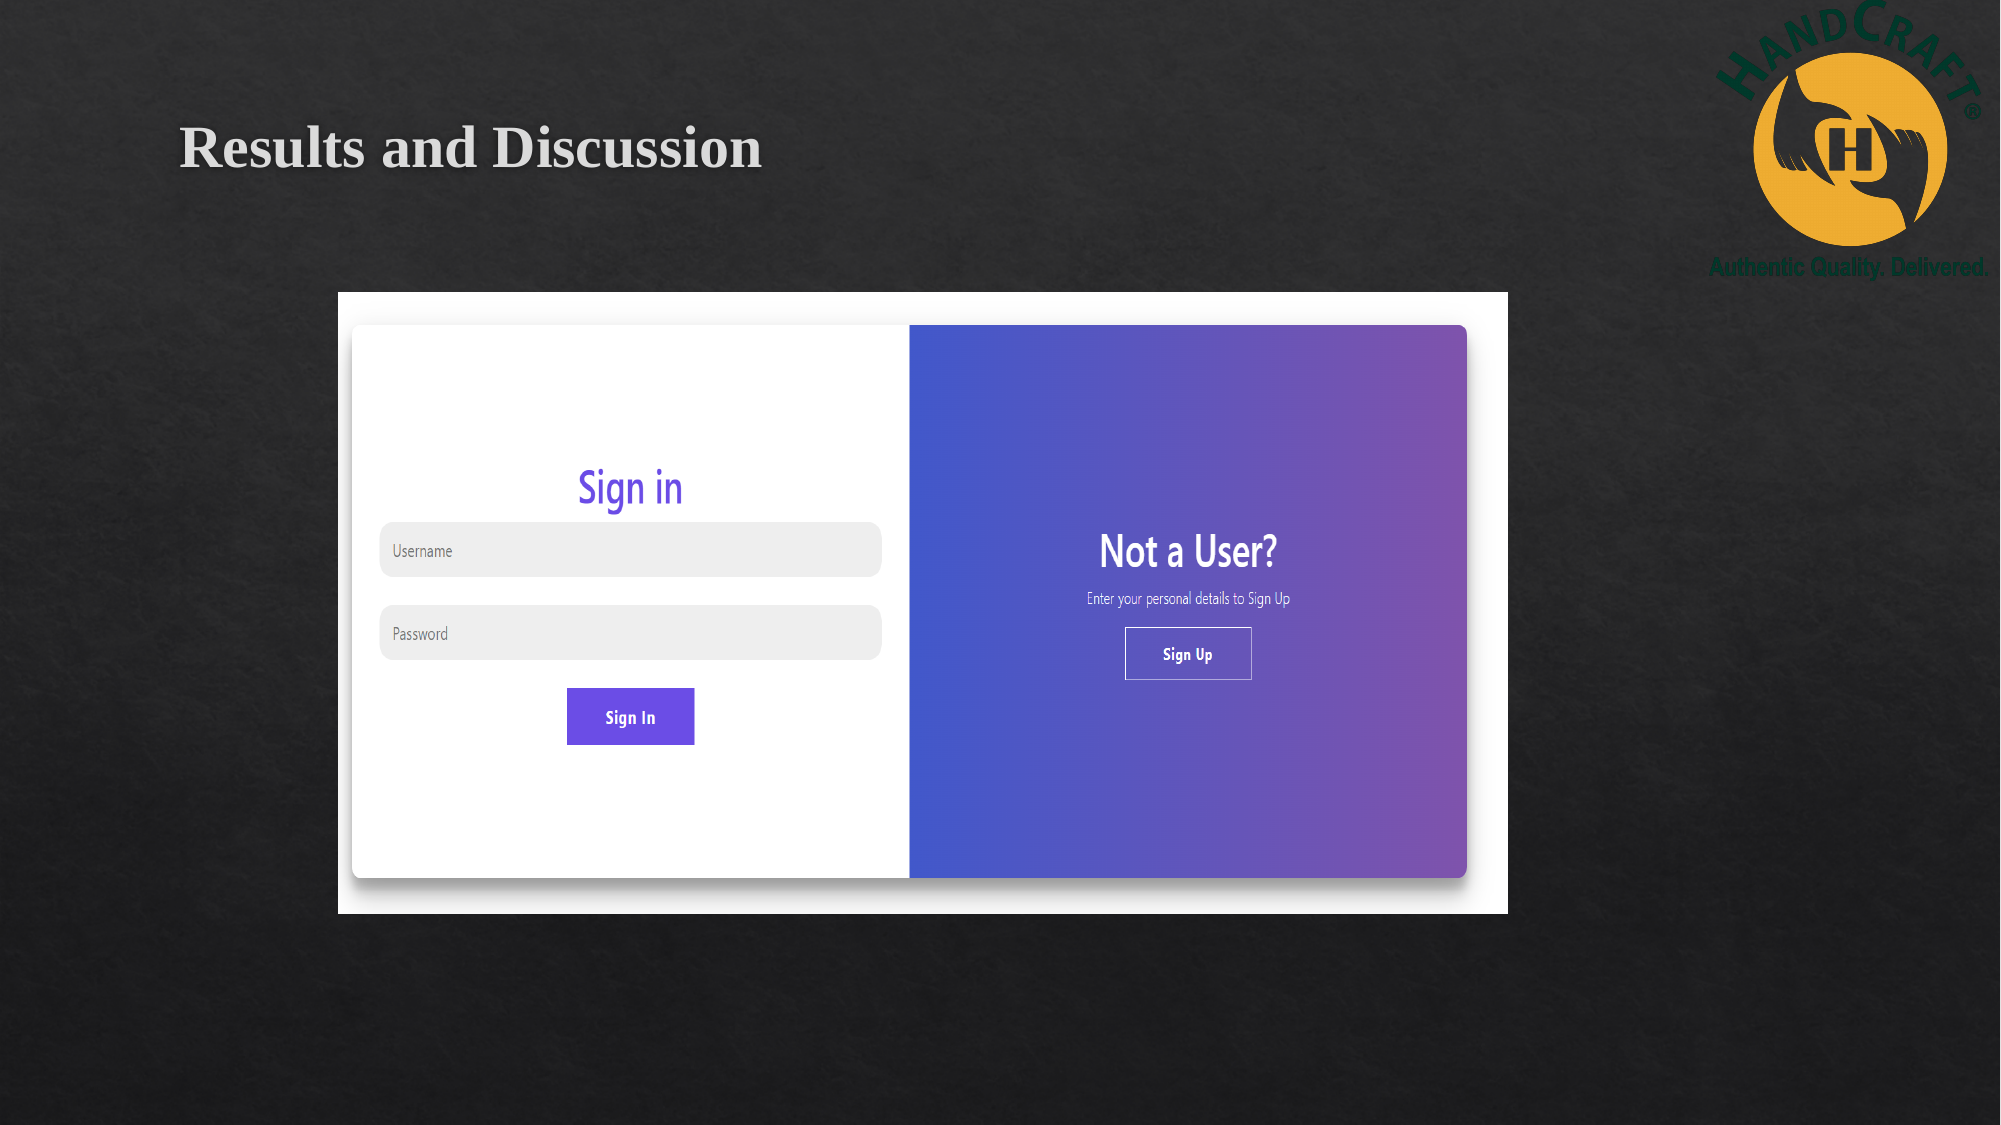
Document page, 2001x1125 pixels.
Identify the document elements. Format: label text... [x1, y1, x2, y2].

title Results and Discussion [149, 99, 1701, 260]
picture [337, 292, 1508, 914]
picture [1709, 0, 1988, 281]
